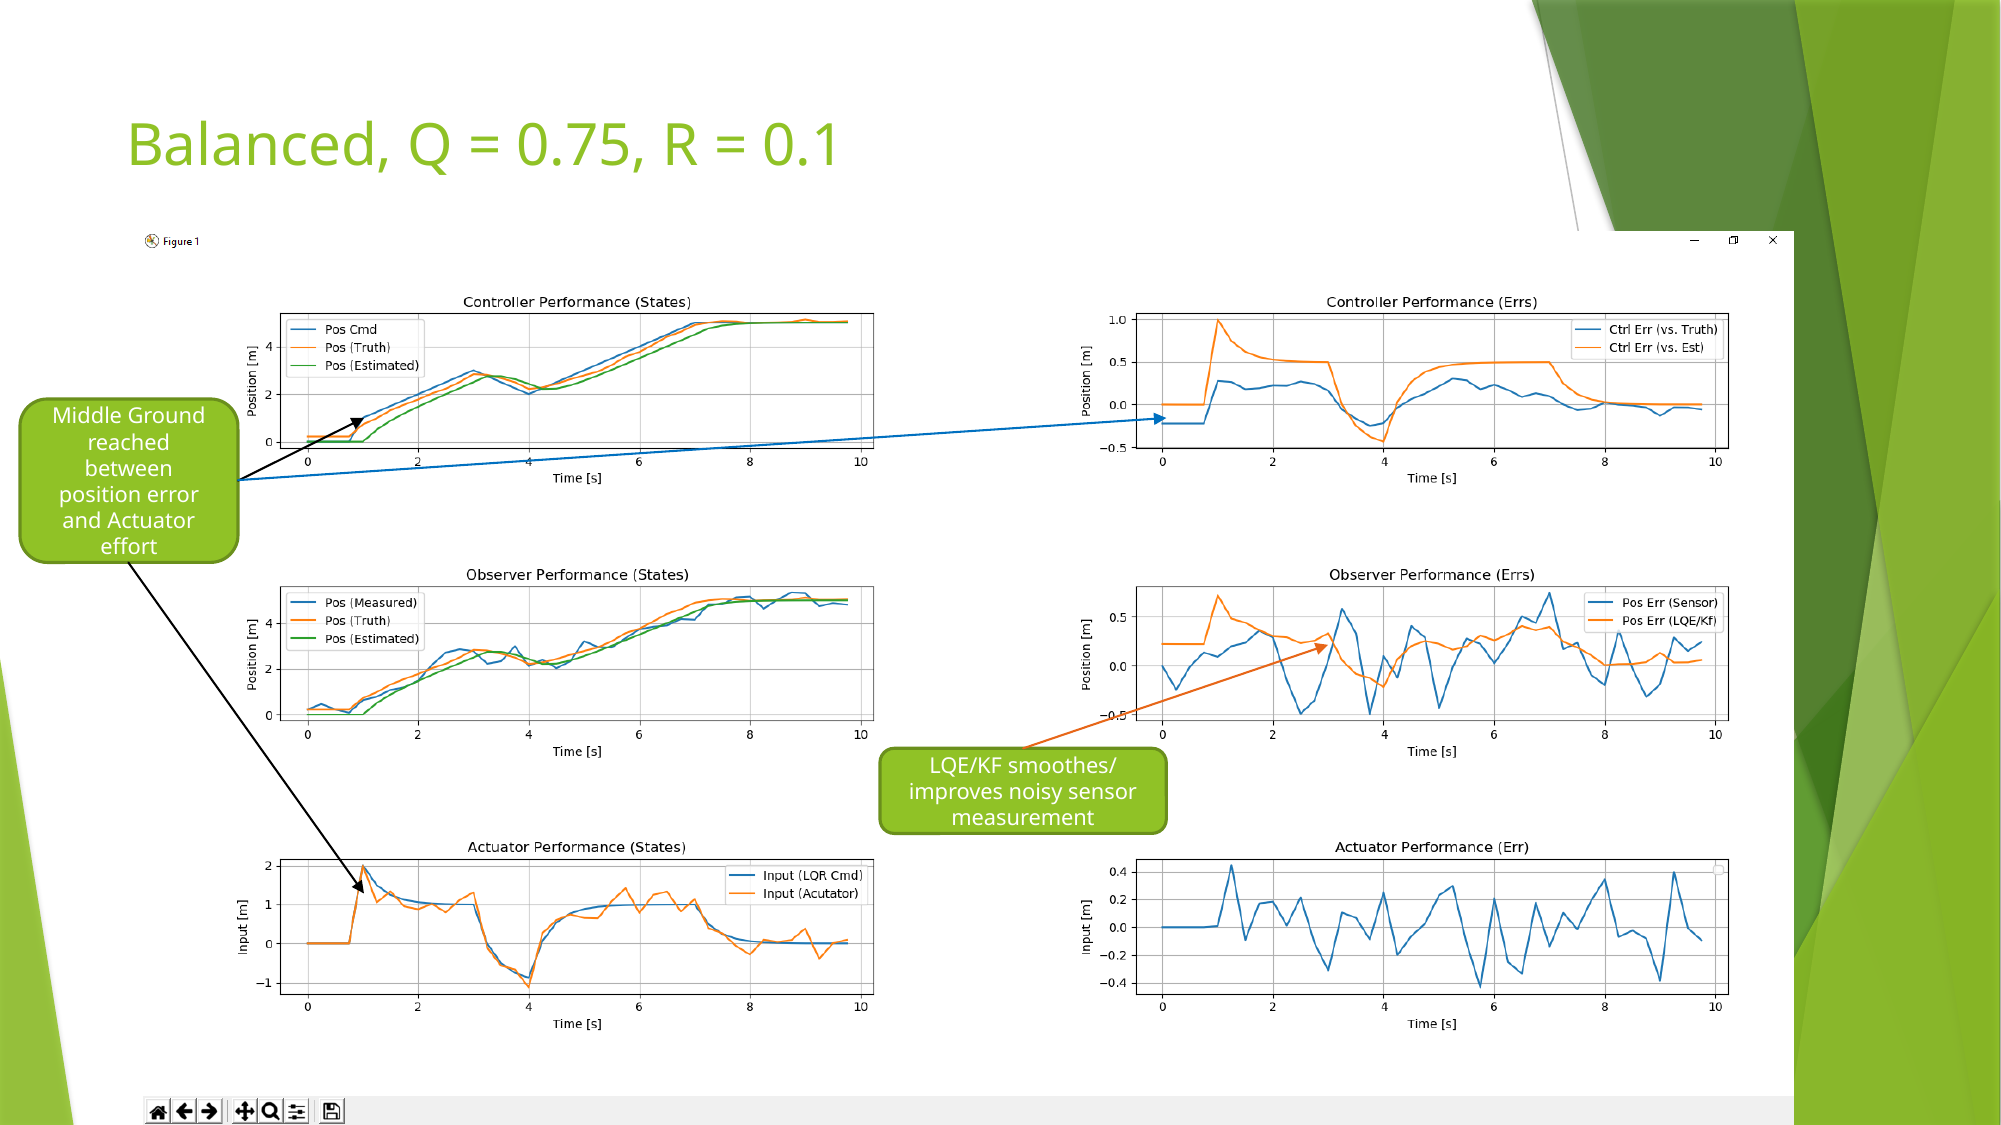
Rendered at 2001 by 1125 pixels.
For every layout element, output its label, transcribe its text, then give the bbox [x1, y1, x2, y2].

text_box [1022, 644, 1329, 749]
text_box Middle Ground reached between position error and Actuator effort [18, 397, 137, 565]
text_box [237, 417, 1167, 481]
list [142, 230, 1794, 1125]
title Balanced, Q = 0.75, R = 0.1 [111, 99, 1522, 317]
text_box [127, 561, 365, 894]
